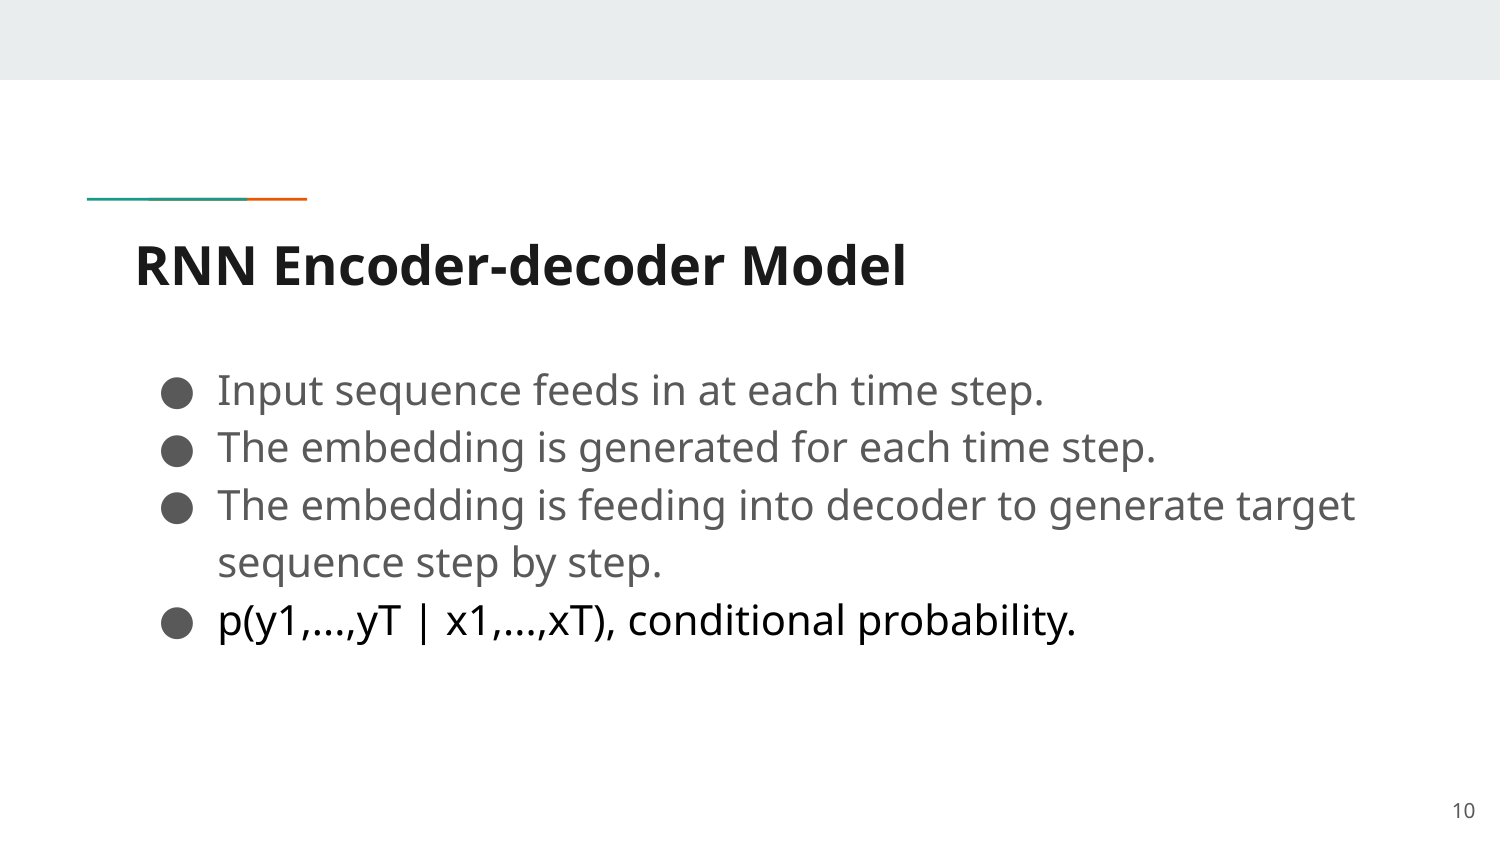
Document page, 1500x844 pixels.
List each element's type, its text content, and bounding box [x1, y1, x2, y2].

title RNN Encoder-decoder Model [119, 216, 1381, 305]
slide_number ‹#› [1400, 779, 1491, 844]
list Input sequence feeds in at each time step. The embedding is generated for each time step. The embedding is feeding into decoder to generate target sequence step by step. p(y1,...,yT | x1,...,xT), conditional probability. [127, 341, 1389, 712]
